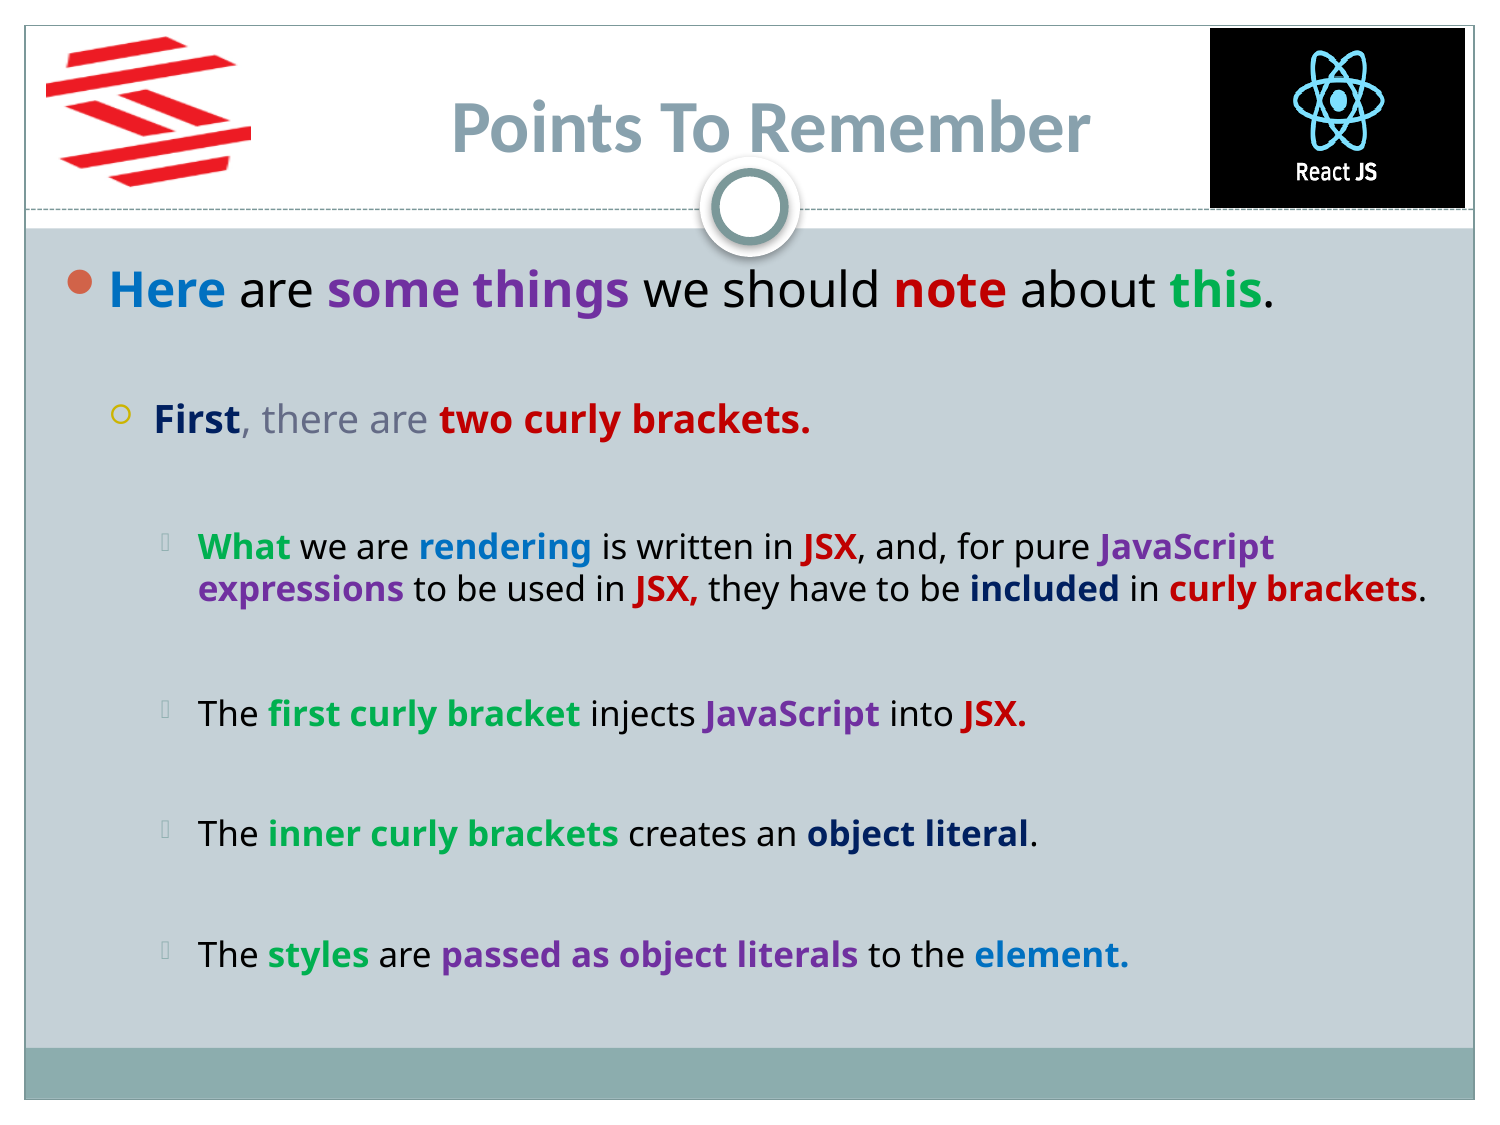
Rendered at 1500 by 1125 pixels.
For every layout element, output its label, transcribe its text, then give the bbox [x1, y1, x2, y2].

title [46, 23, 130, 33]
text_box Points To Remember [130, 0, 1128, 175]
picture [46, 34, 252, 195]
title [258, 23, 1447, 186]
picture [1210, 28, 1466, 209]
list Here are some things we should note about this. First, there are two curly brackets. What we are rendering is written in JSX, and, for pure JavaScript expressions to be used in JSX, they have to be included in curly brackets. The first curly bracket injects JavaScript into JSX. The inner curly brackets creates an object literal. The styles are passed as object literals to the element. [49, 250, 1445, 1001]
